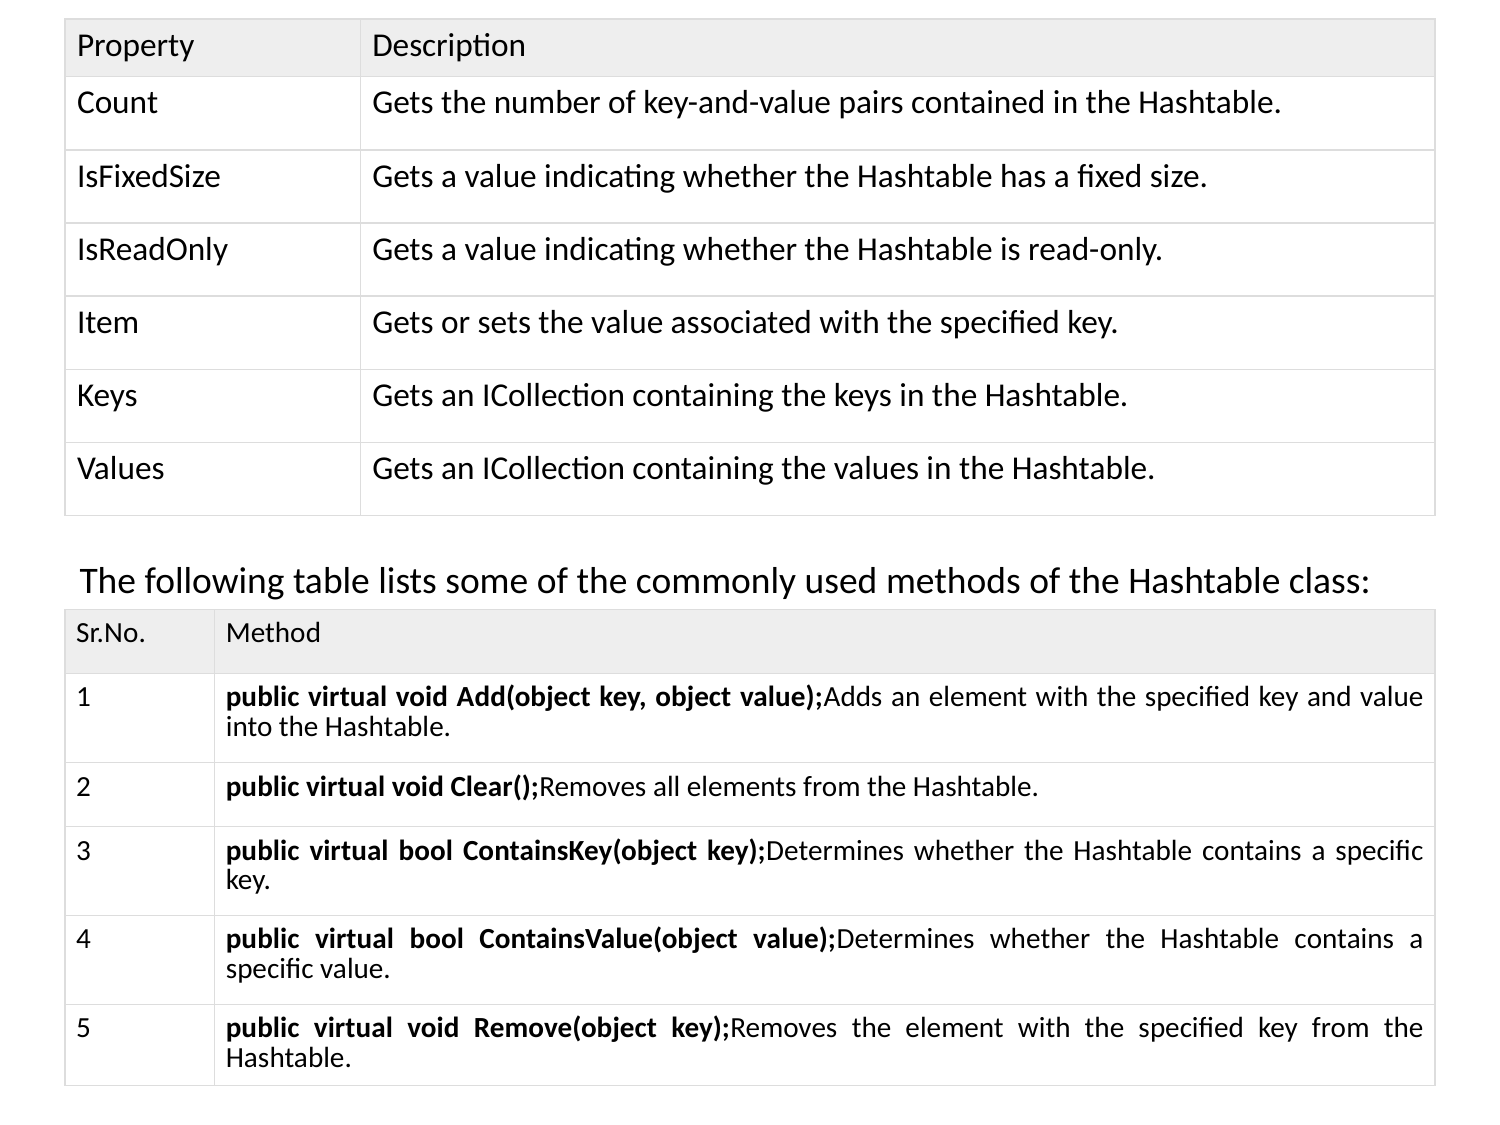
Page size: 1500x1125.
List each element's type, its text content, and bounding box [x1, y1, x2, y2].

table_cell IsReadOnly [66, 224, 360, 295]
table_cell public virtual bool ContainsKey(object key);Determines whether the Hashtable contains a specific key. [215, 827, 1434, 915]
table_cell public virtual void Remove(object key);Removes the element with the specified key from the Hashtable. [215, 1005, 1434, 1085]
table_header Property [66, 20, 360, 76]
table_header Sr.No. [66, 610, 214, 673]
table_cell Gets a value indicating whether the Hashtable has a fixed size. [361, 151, 1434, 222]
table_cell IsFixedSize [66, 151, 360, 222]
table_cell public virtual bool ContainsValue(object value);Determines whether the Hashtable contains a specific value. [215, 916, 1434, 1004]
table_cell 5 [66, 1005, 214, 1085]
text_box The following table lists some of the commonly used methods of the Hashtable class: [64, 548, 1412, 609]
table_header Description [361, 20, 1434, 76]
table_cell Gets an ICollection containing the keys in the Hashtable. [361, 370, 1434, 442]
table_cell Values [66, 443, 360, 515]
table_cell Gets or sets the value associated with the specified key. [361, 297, 1434, 369]
table_cell public virtual void Clear();Removes all elements from the Hashtable. [215, 763, 1434, 826]
table_cell Gets a value indicating whether the Hashtable is read-only. [361, 224, 1434, 295]
table_cell 2 [66, 763, 214, 826]
table_cell 4 [66, 916, 214, 1004]
table_cell Item [66, 297, 360, 369]
table_cell Count [66, 77, 360, 149]
table_cell Gets an ICollection containing the values in the Hashtable. [361, 443, 1434, 515]
table_cell 3 [66, 827, 214, 915]
table_cell 1 [66, 674, 214, 762]
table_cell Gets the number of key-and-value pairs contained in the Hashtable. [361, 77, 1434, 149]
table_cell public virtual void Add(object key, object value);Adds an element with the specified key and value into the Hashtable. [215, 674, 1434, 762]
table_header Method [215, 610, 1434, 673]
table_cell Keys [66, 370, 360, 442]
